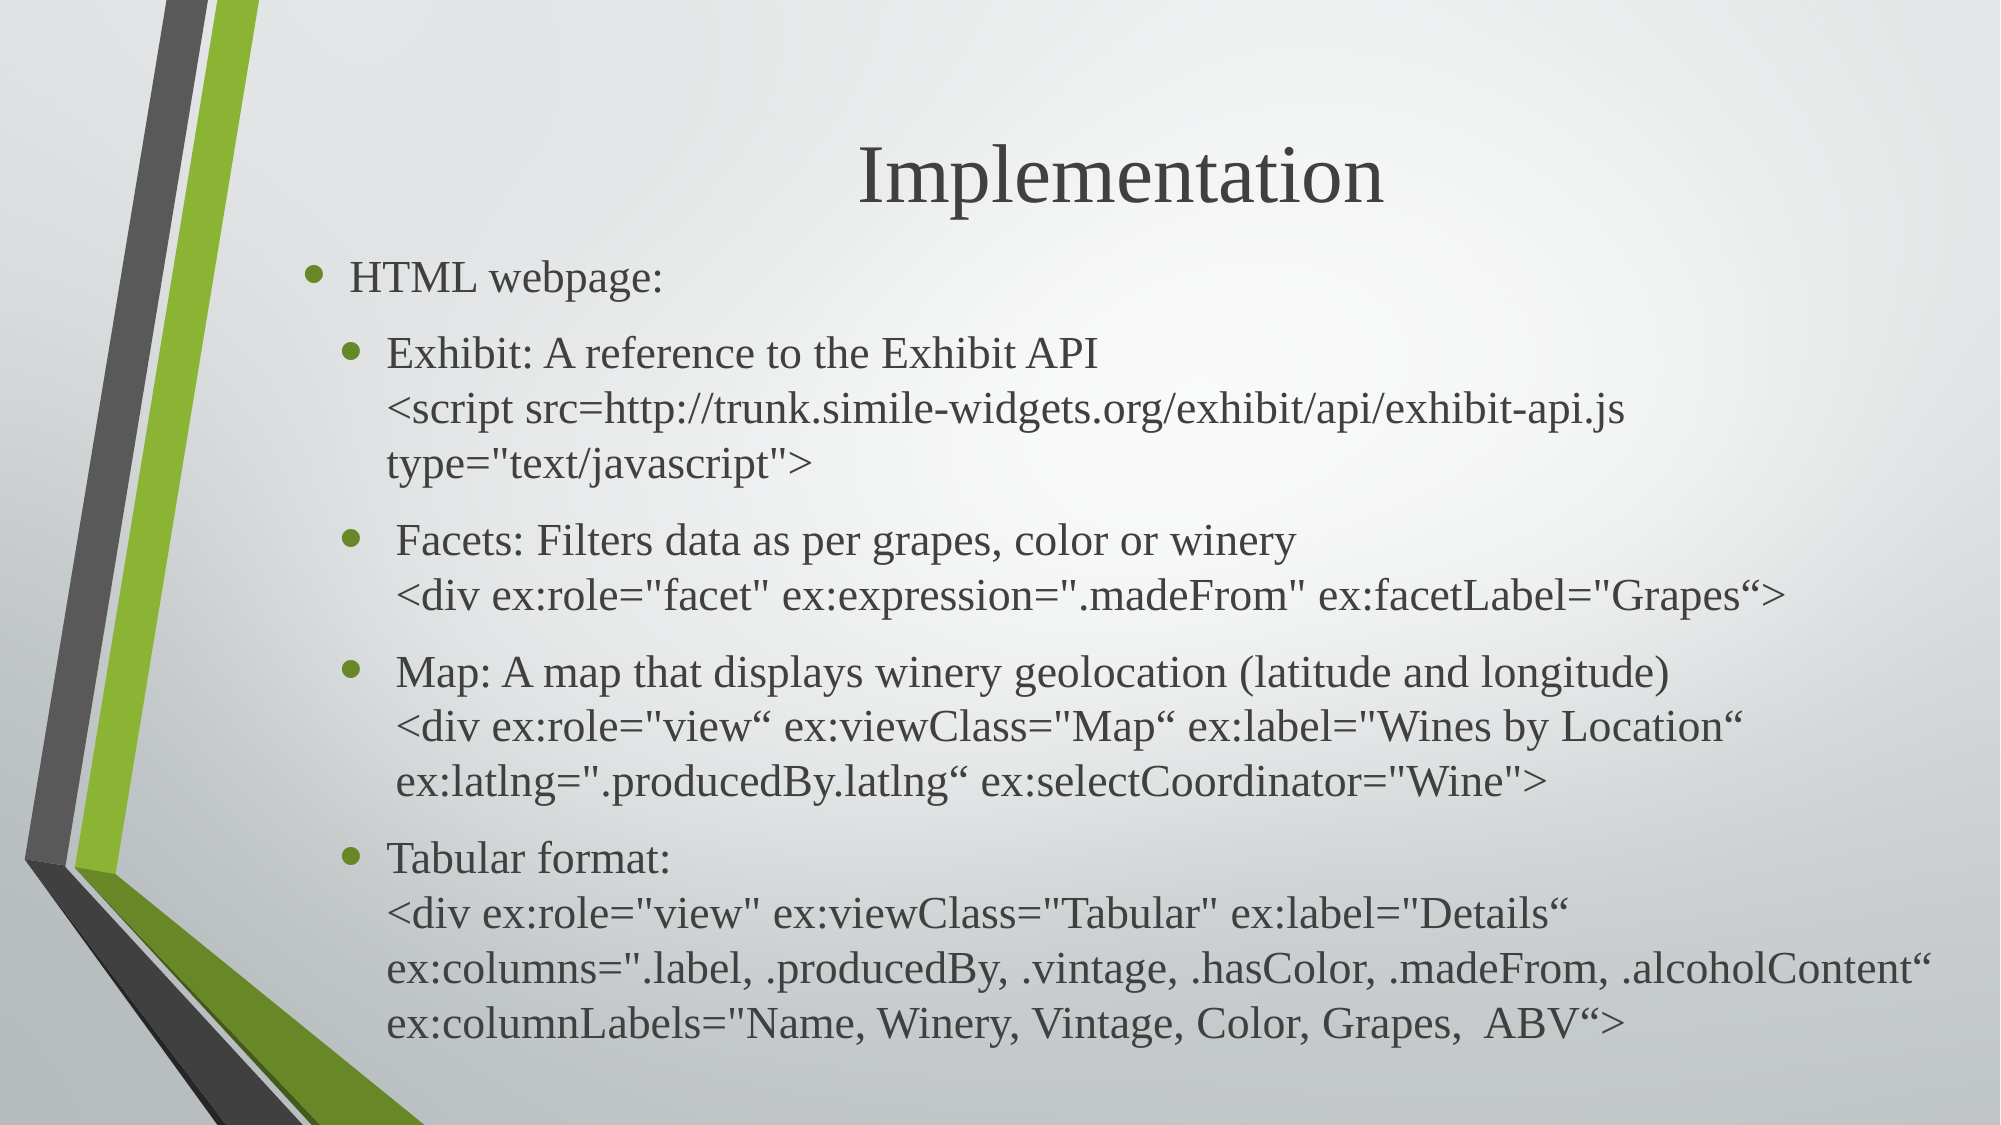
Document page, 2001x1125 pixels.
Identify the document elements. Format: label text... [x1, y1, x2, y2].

title Implementation [243, 112, 2000, 227]
list HTML webpage: Exhibit: A reference to the Exhibit API <script src=http://trunk.simile-widgets.org/exhibit/api/exhibit-api.js type="text/javascript"> Facets: Filters data as per grapes, color or winery <div ex:role="facet" ex:expression=".madeFrom" ex:facetLabel="Grapes“> Map: A map that displays winery geolocation (latitude and longitude) <div ex:role="view“ ex:viewClass="Map“ ex:label="Wines by Location“ ex:latlng=".producedBy.latlng“ ex:selectCoordinator="Wine"> Tabular format: <div ex:role="view" ex:viewClass="Tabular" ex:label="Details“ ex:columns=".label, .producedBy, .vintage, .hasColor, .madeFrom, .alcoholContent“ ex:columnLabels="Name, Winery, Vintage, Color, Grapes, ABV“> [287, 226, 2000, 1068]
